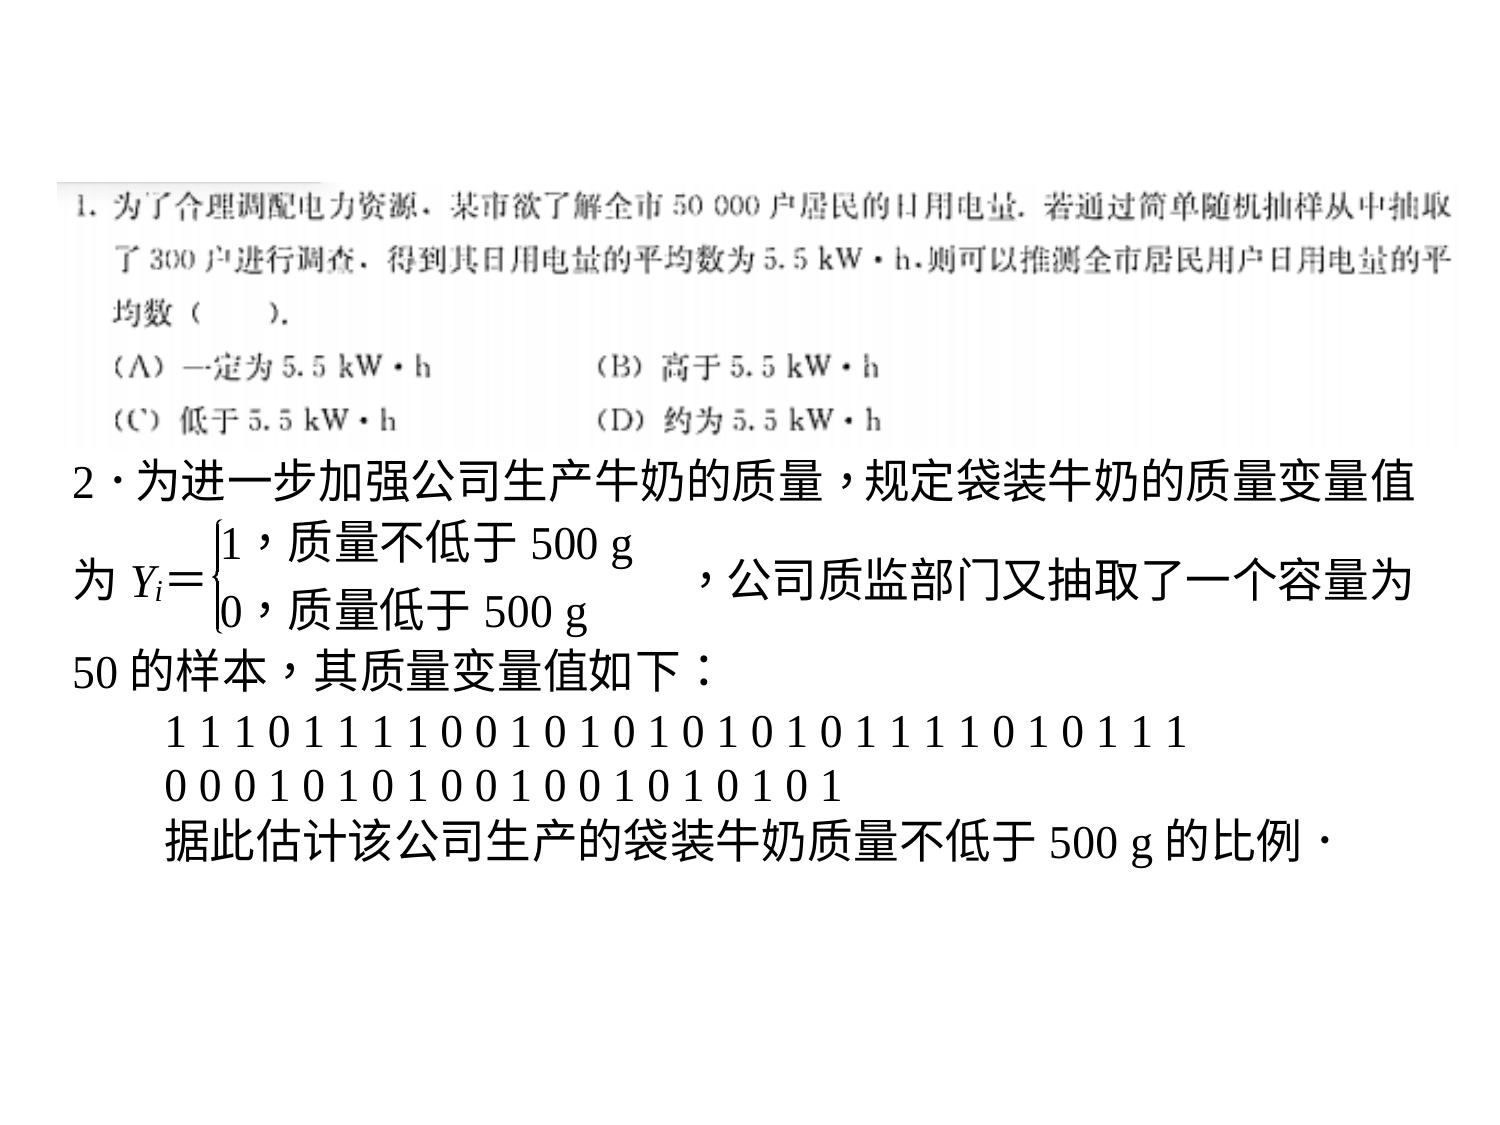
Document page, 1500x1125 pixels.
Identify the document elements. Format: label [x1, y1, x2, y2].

text_box [72, 450, 1415, 874]
list [57, 182, 1469, 451]
